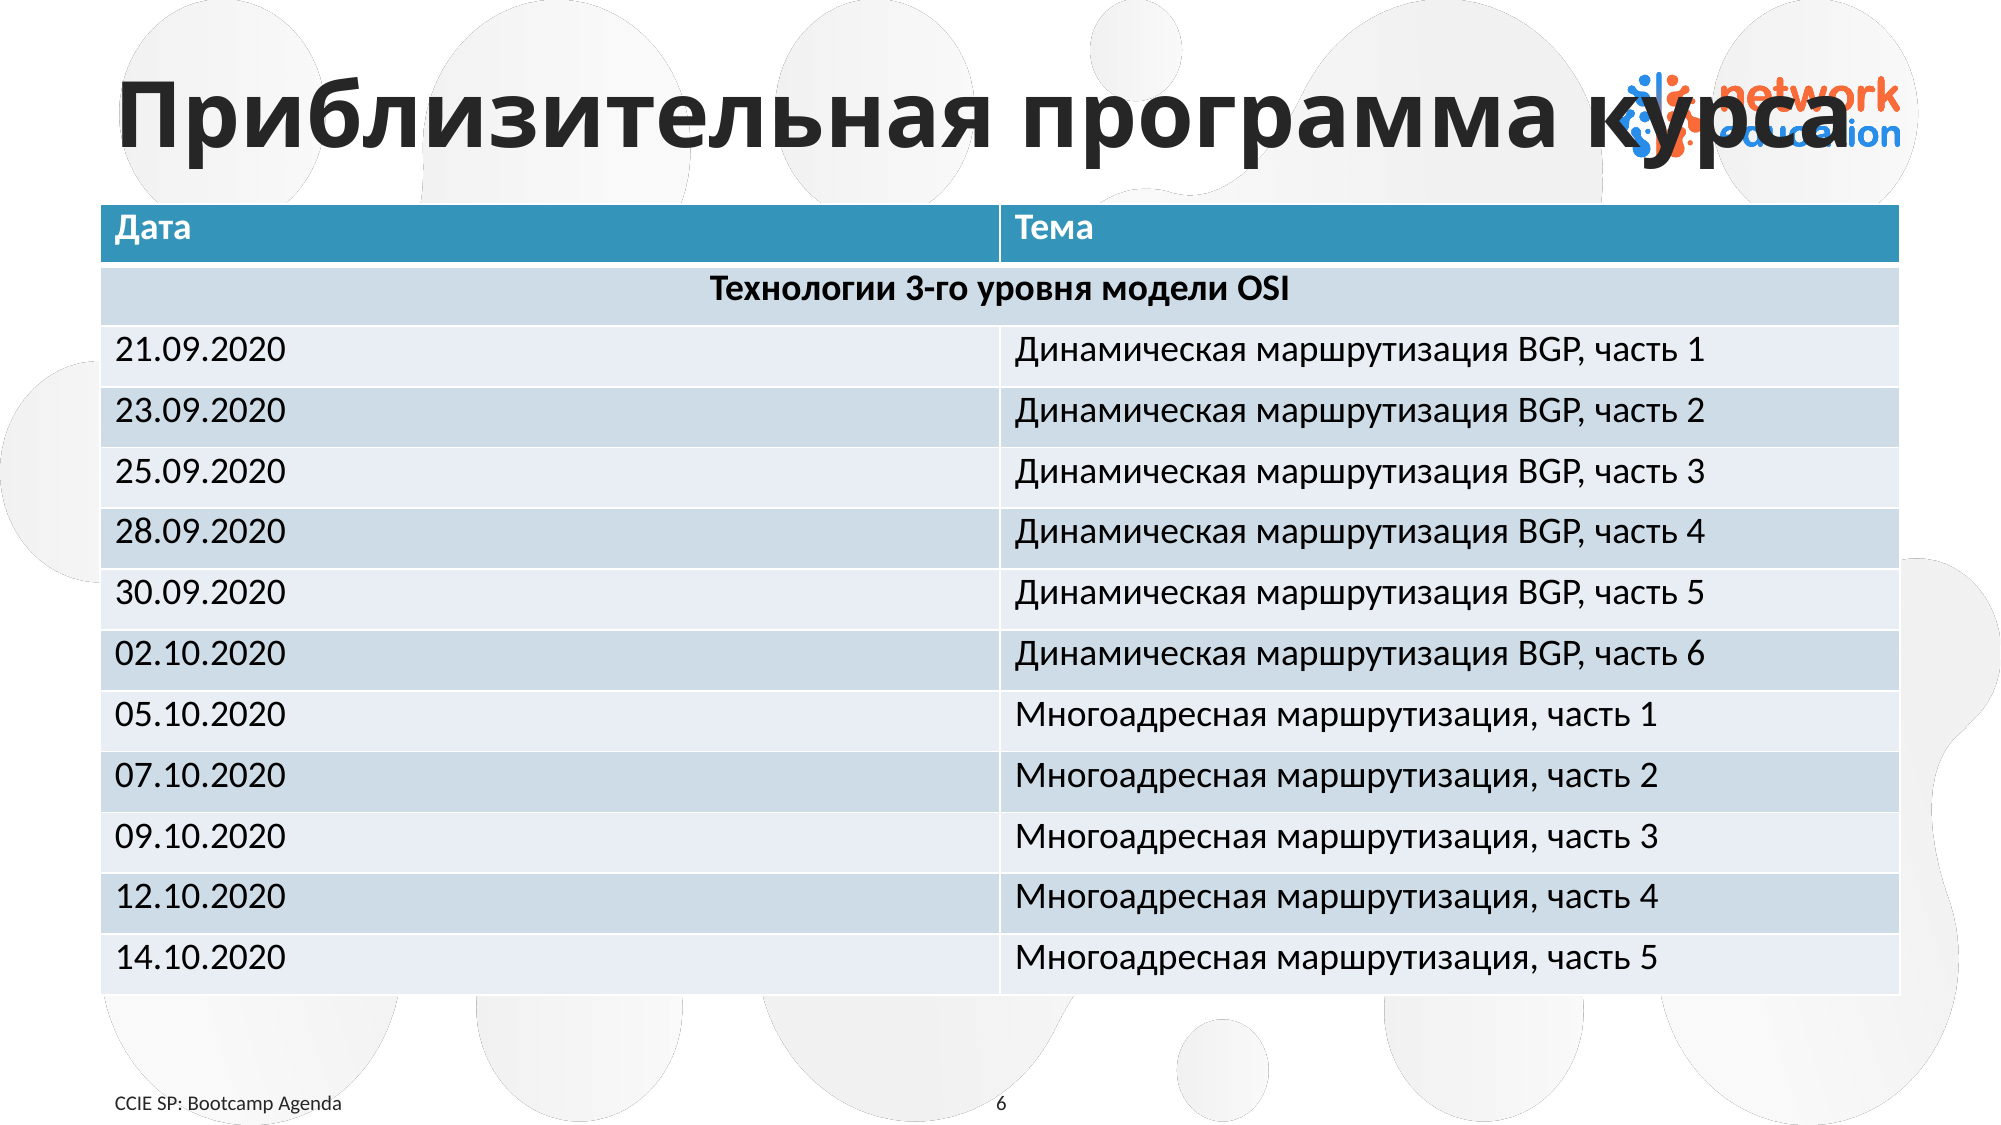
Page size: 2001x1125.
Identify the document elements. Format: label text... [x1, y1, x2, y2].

table_cell Динамическая маршрутизация BGP, часть 4 [1001, 509, 1899, 568]
table_cell 12.10.2020 [101, 874, 999, 933]
picture [0, 0, 2001, 1125]
table_cell 30.09.2020 [101, 570, 999, 629]
table_cell Многоадресная маршрутизация, часть 4 [1001, 874, 1899, 933]
footer CCIE SP: Bootcamp Agenda [100, 1082, 776, 1125]
title Приблизительная программа курса [99, 60, 1900, 167]
table_cell Многоадресная маршрутизация, часть 5 [1001, 935, 1899, 994]
table_cell Многоадресная маршрутизация, часть 1 [1001, 692, 1899, 751]
table_cell 23.09.2020 [101, 388, 999, 447]
table_cell Динамическая маршрутизация BGP, часть 1 [1001, 327, 1899, 386]
table_cell Динамическая маршрутизация BGP, часть 5 [1001, 570, 1899, 629]
table_cell 05.10.2020 [101, 692, 999, 751]
table_cell 28.09.2020 [101, 509, 999, 568]
table_header Тема [1001, 205, 1899, 262]
table_cell Многоадресная маршрутизация, часть 2 [1001, 752, 1899, 812]
table_cell 25.09.2020 [101, 448, 999, 507]
table_cell 07.10.2020 [101, 752, 999, 812]
table_cell Многоадресная маршрутизация, часть 3 [1001, 813, 1899, 872]
table_cell 14.10.2020 [101, 935, 999, 994]
table_cell Динамическая маршрутизация BGP, часть 2 [1001, 388, 1899, 447]
table_header Дата [101, 205, 999, 262]
table_cell 21.09.2020 [101, 327, 999, 386]
table_cell Динамическая маршрутизация BGP, часть 6 [1001, 631, 1899, 690]
table_cell 02.10.2020 [101, 631, 999, 690]
table_cell Динамическая маршрутизация BGP, часть 3 [1001, 448, 1899, 507]
table_cell 09.10.2020 [101, 813, 999, 872]
table_cell Технологии 3-го уровня модели OSI [101, 268, 1899, 325]
